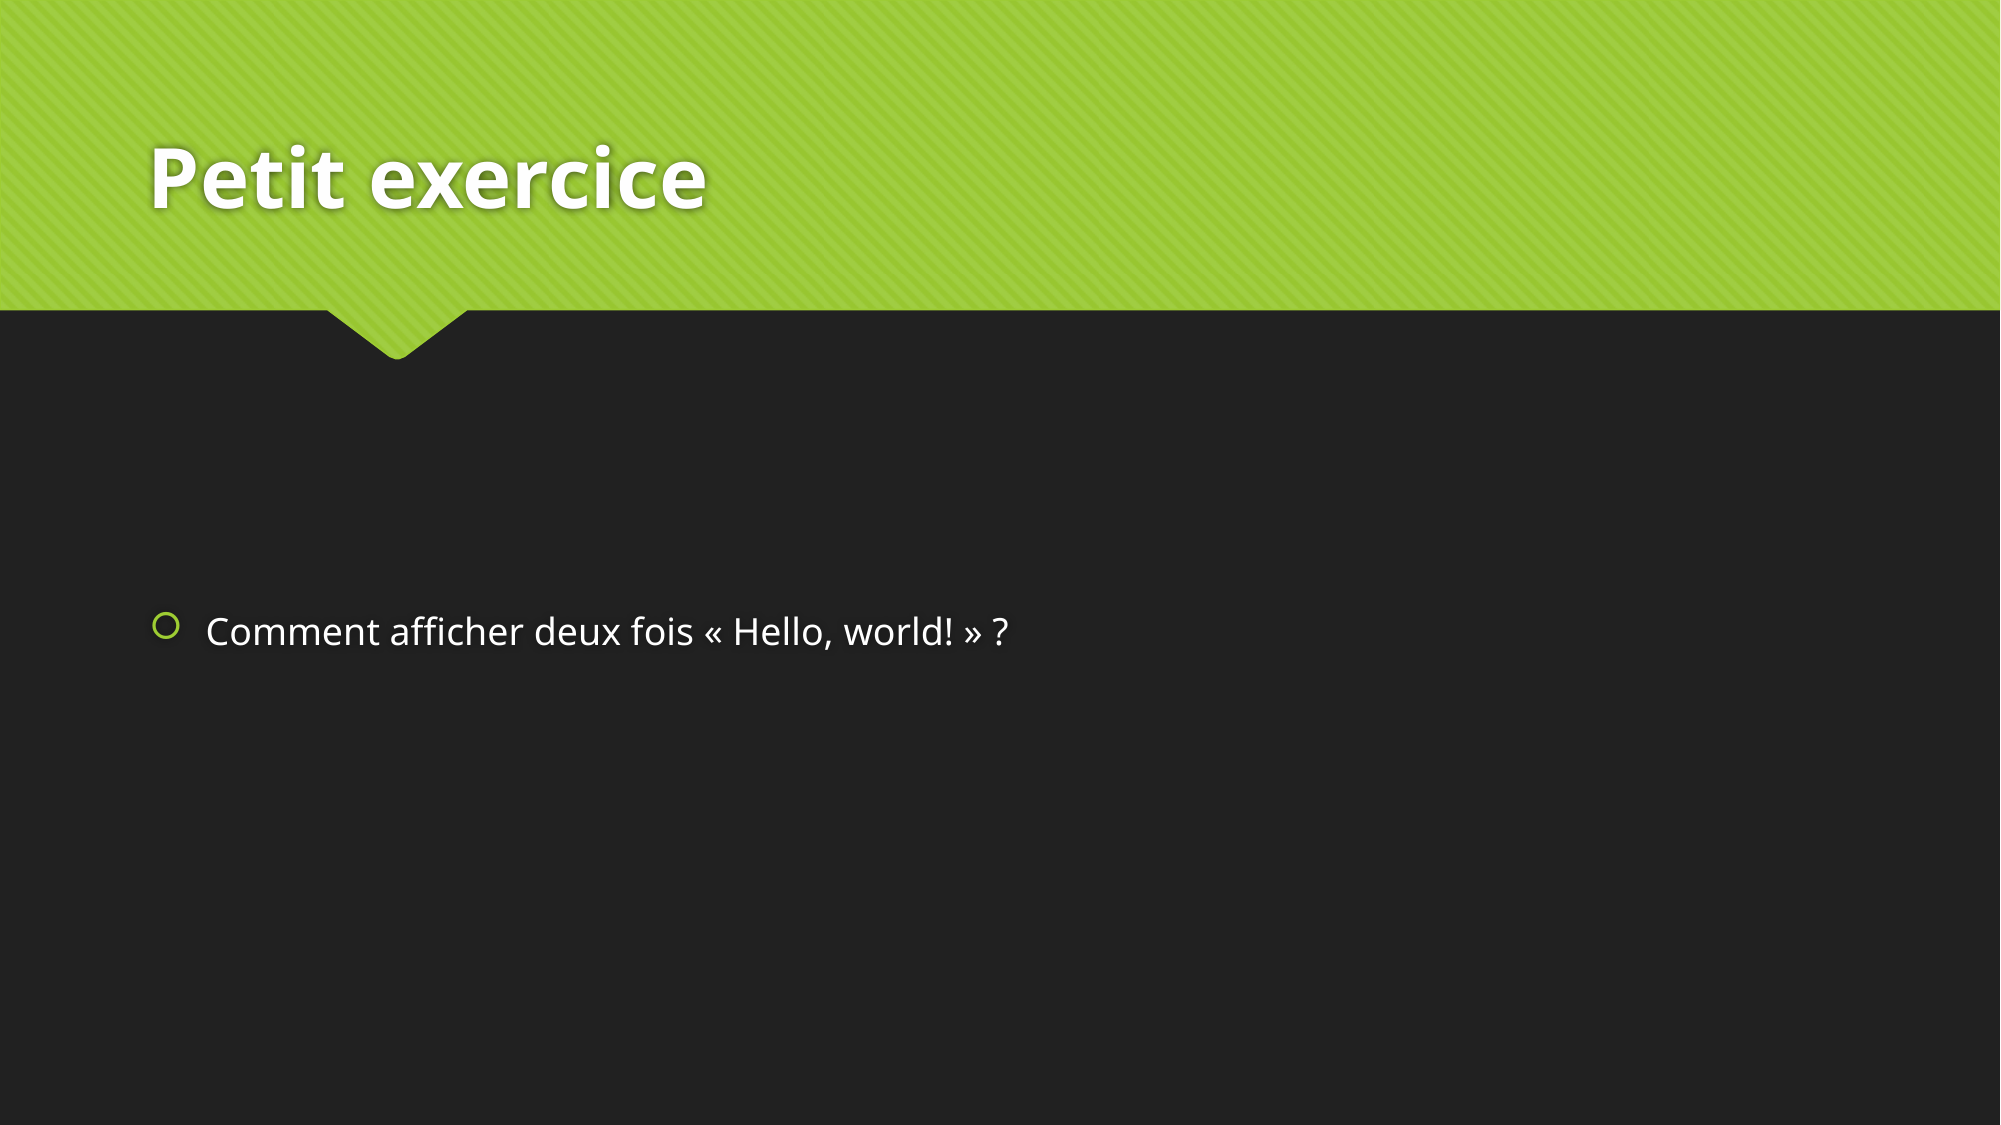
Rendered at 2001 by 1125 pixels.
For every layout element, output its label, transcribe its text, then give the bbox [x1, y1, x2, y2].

list Comment afficher deux fois « Hello, world! » ? [134, 364, 1866, 962]
title Petit exercice [132, 73, 1868, 233]
